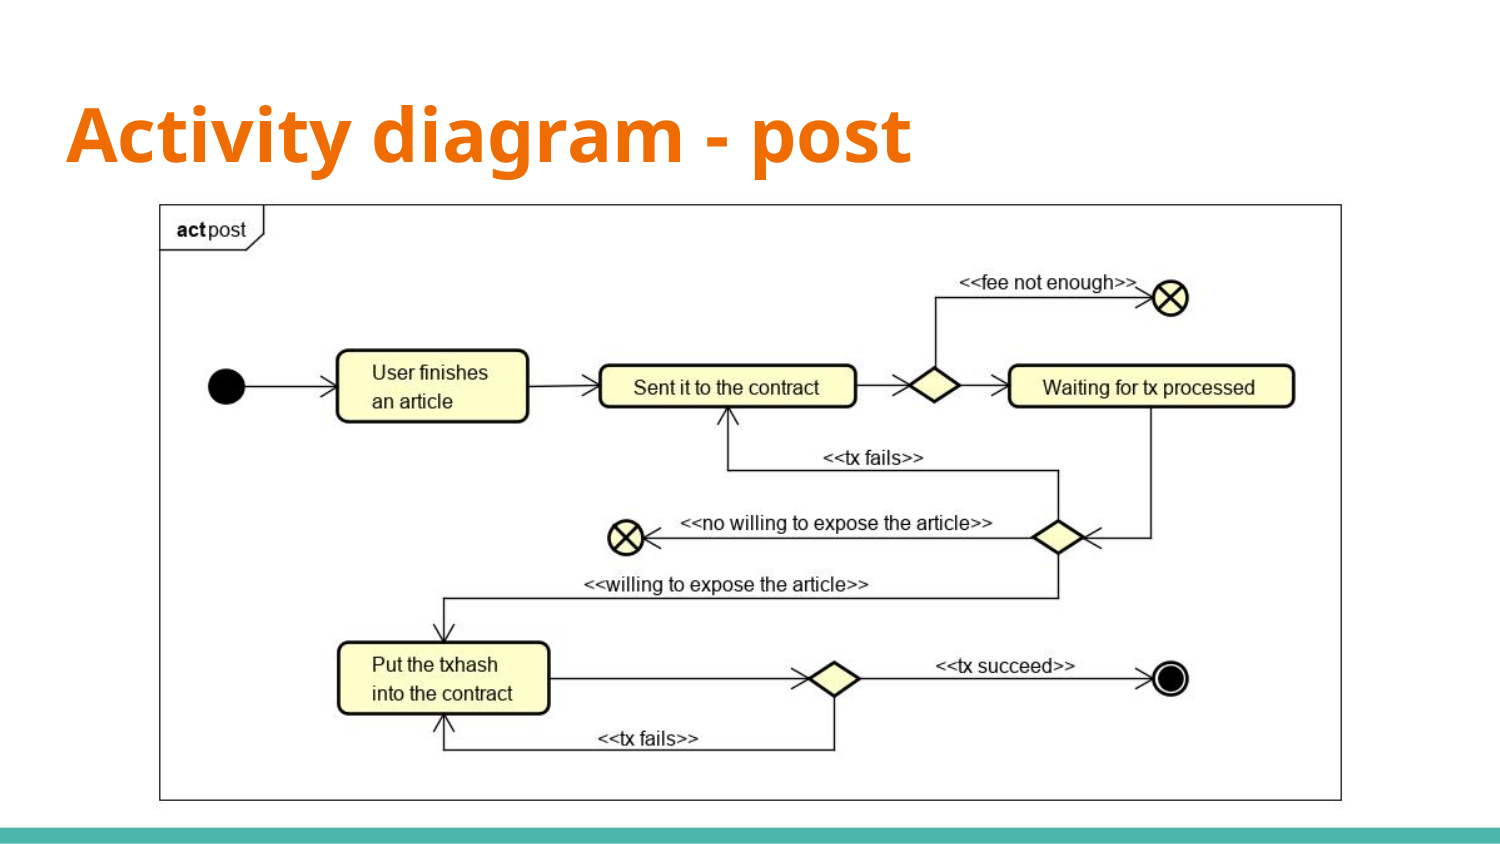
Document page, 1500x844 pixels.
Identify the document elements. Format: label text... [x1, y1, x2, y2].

picture [143, 188, 1357, 816]
title Activity diagram - post [51, 72, 1449, 189]
